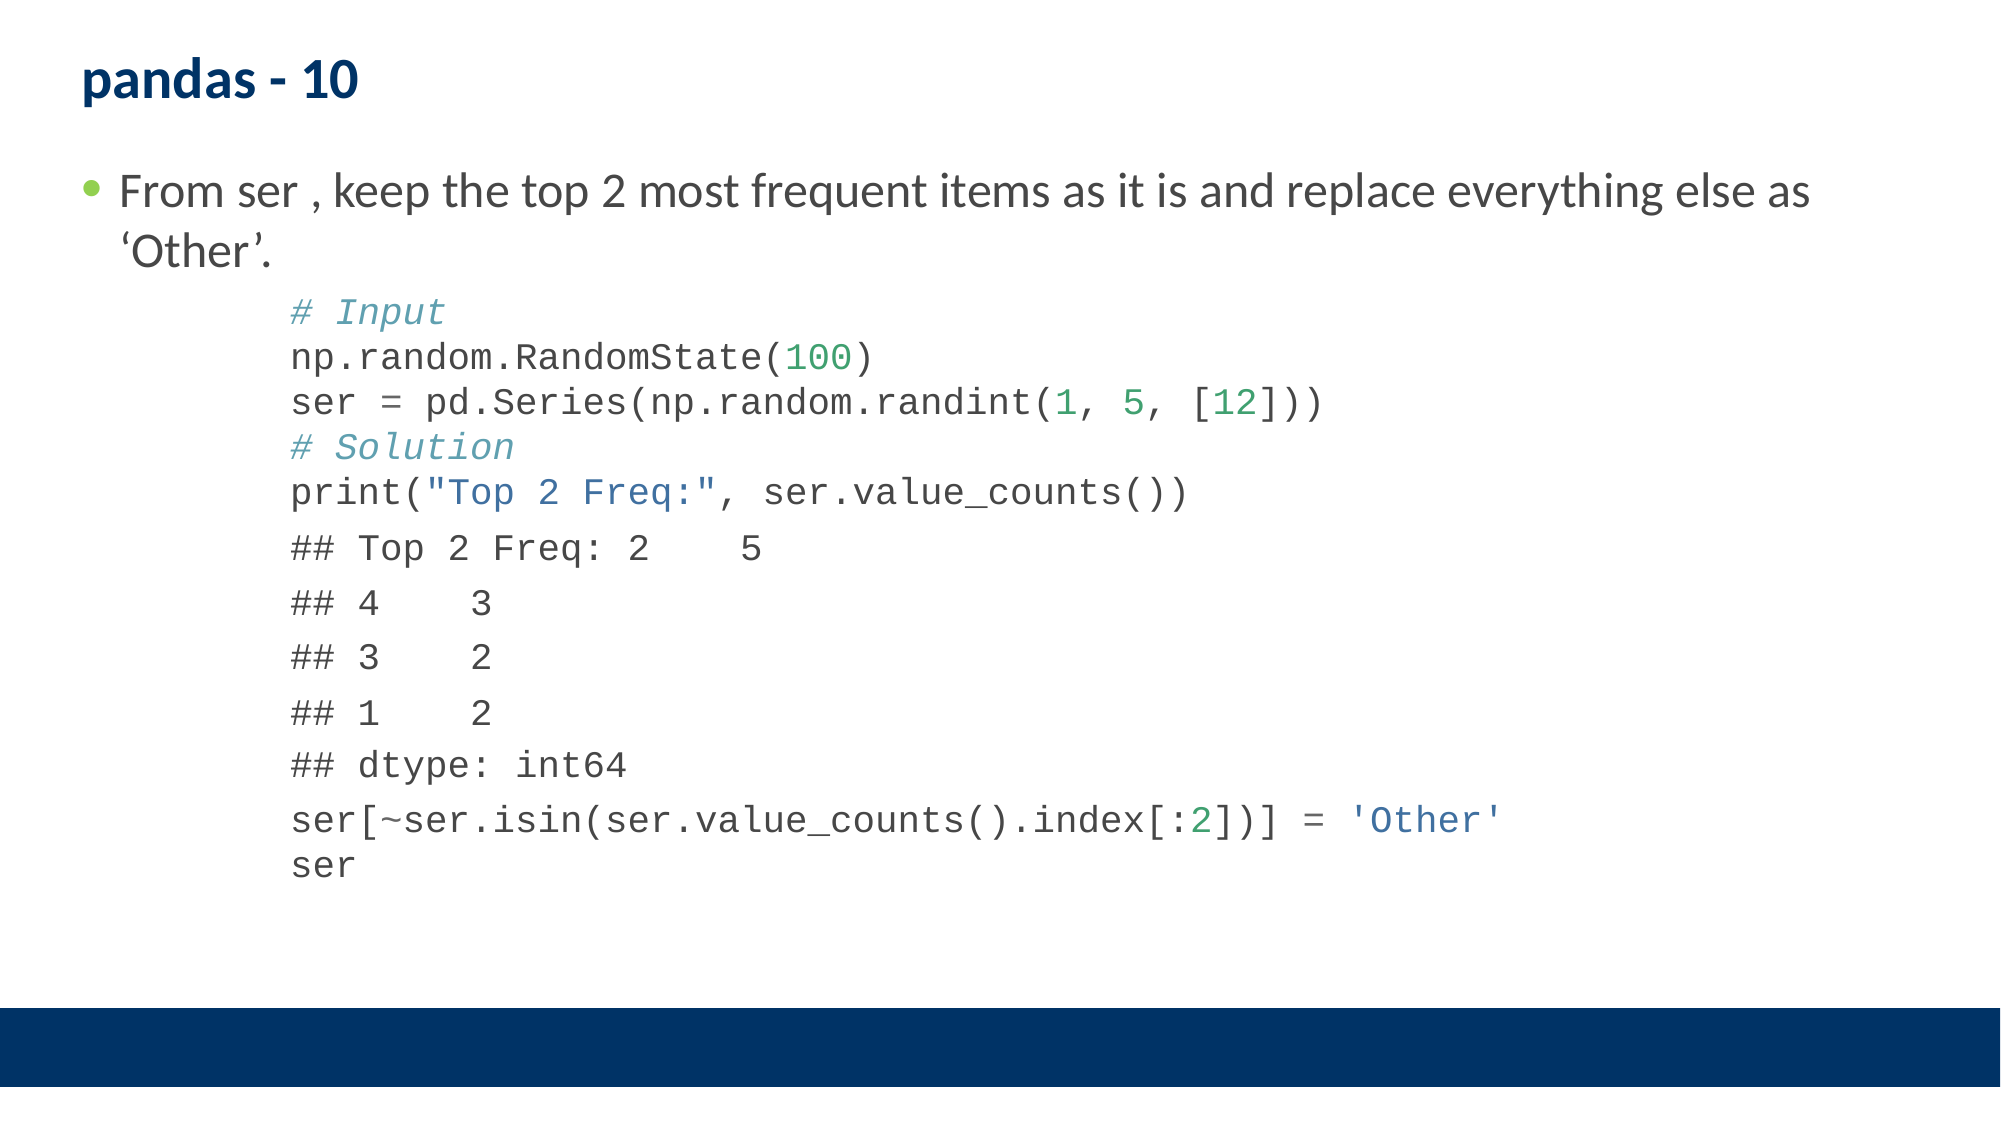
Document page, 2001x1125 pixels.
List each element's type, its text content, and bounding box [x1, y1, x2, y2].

list From ser , keep the top 2 most frequent items as it is and replace everything else as ‘Other’. # Input np.random.RandomState(100) ser = pd.Series(np.random.randint(1, 5, [12])) # Solution print("Top 2 Freq:", ser.value_counts()) ## Top 2 Freq: 2 5 ## 4 3 ## 3 2 ## 1 2 ## dtype: int64 ser[~ser.isin(ser.value_counts().index[:2])] = 'Other' ser [66, 149, 1917, 1001]
title pandas - 10 [66, 12, 1917, 138]
